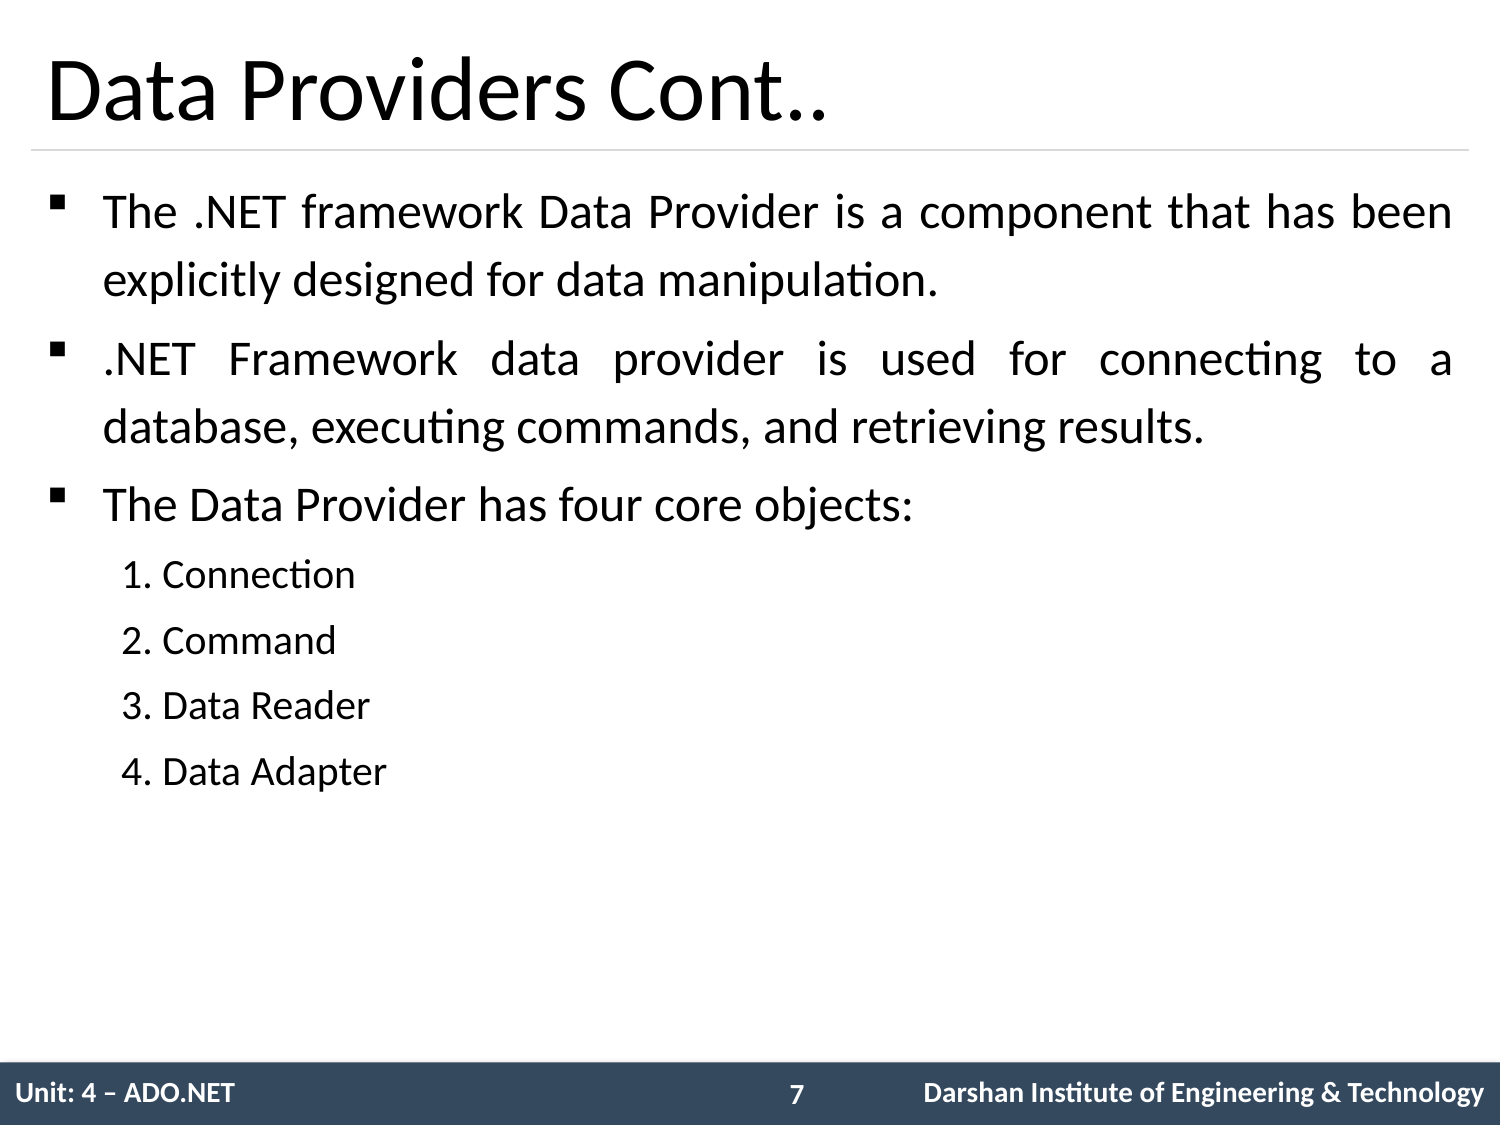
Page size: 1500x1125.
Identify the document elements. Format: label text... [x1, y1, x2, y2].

list The .NET framework Data Provider is a component that has been explicitly designed for data manipulation. .NET Framework data provider is used for connecting to a database, executing commands, and retrieving results. The Data Provider has four core objects: 1. Connection 2. Command 3. Data Reader 4. Data Adapter [31, 162, 1469, 1038]
title Data Providers Cont.. [31, 17, 1469, 150]
